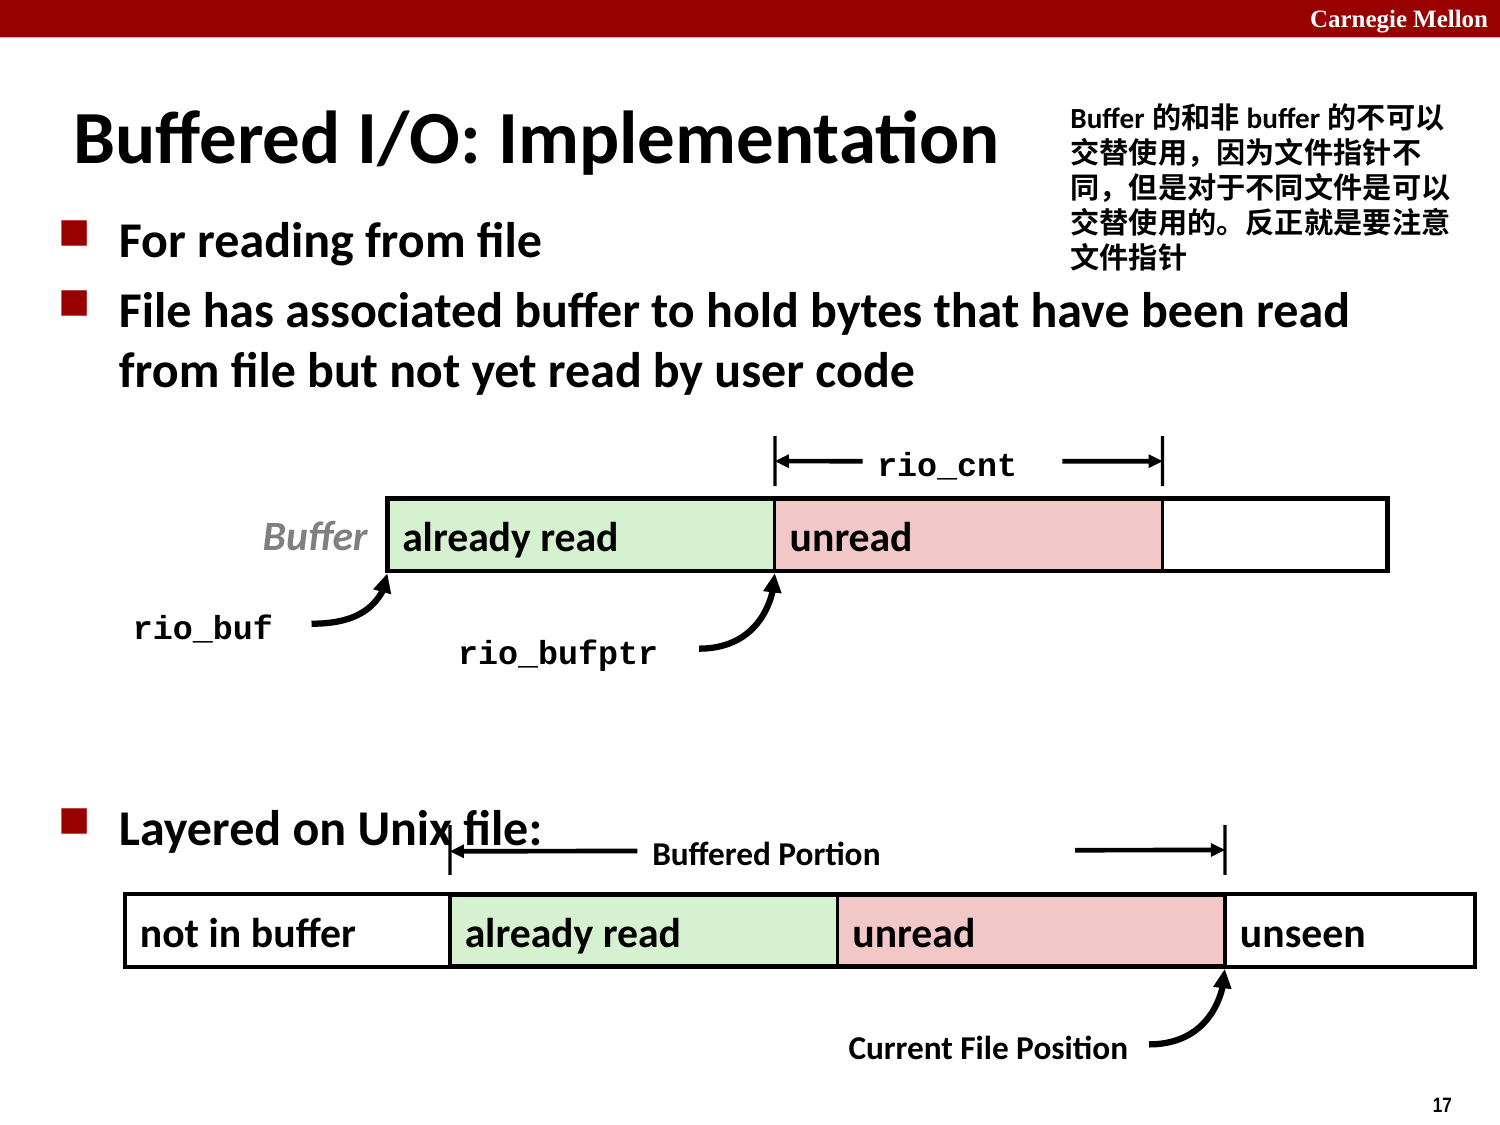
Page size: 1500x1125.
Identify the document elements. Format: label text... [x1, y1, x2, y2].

text_box [450, 845, 637, 858]
text_box not in buffer [125, 894, 450, 967]
text_box Current File Position [718, 1019, 1144, 1075]
text_box [450, 894, 1224, 967]
text_box Buffered Portion [637, 824, 1075, 880]
text_box [1063, 455, 1163, 468]
title Buffered I/O: Implementation [58, 71, 1305, 197]
text_box [311, 573, 392, 624]
text_box rio_cnt [862, 436, 1063, 491]
text_box [387, 498, 1388, 572]
text_box [774, 454, 862, 468]
text_box rio_bufptr [443, 623, 706, 679]
text_box Buffer的和非buffer的不可以交替使用，因为文件指针不同，但是对于不同文件是可以交替使用的。反正就是要注意文件指针 [1055, 91, 1481, 282]
text_box unseen [1224, 894, 1475, 967]
list For reading from file File has associated buffer to hold bytes that have been read from file but not yet read by user code Layered on Unix file: [47, 199, 1411, 851]
text_box rio_buf [118, 598, 289, 654]
text_box [1149, 969, 1230, 1045]
text_box [1075, 843, 1225, 857]
text_box Buffer [247, 501, 383, 567]
text_box [699, 573, 780, 649]
